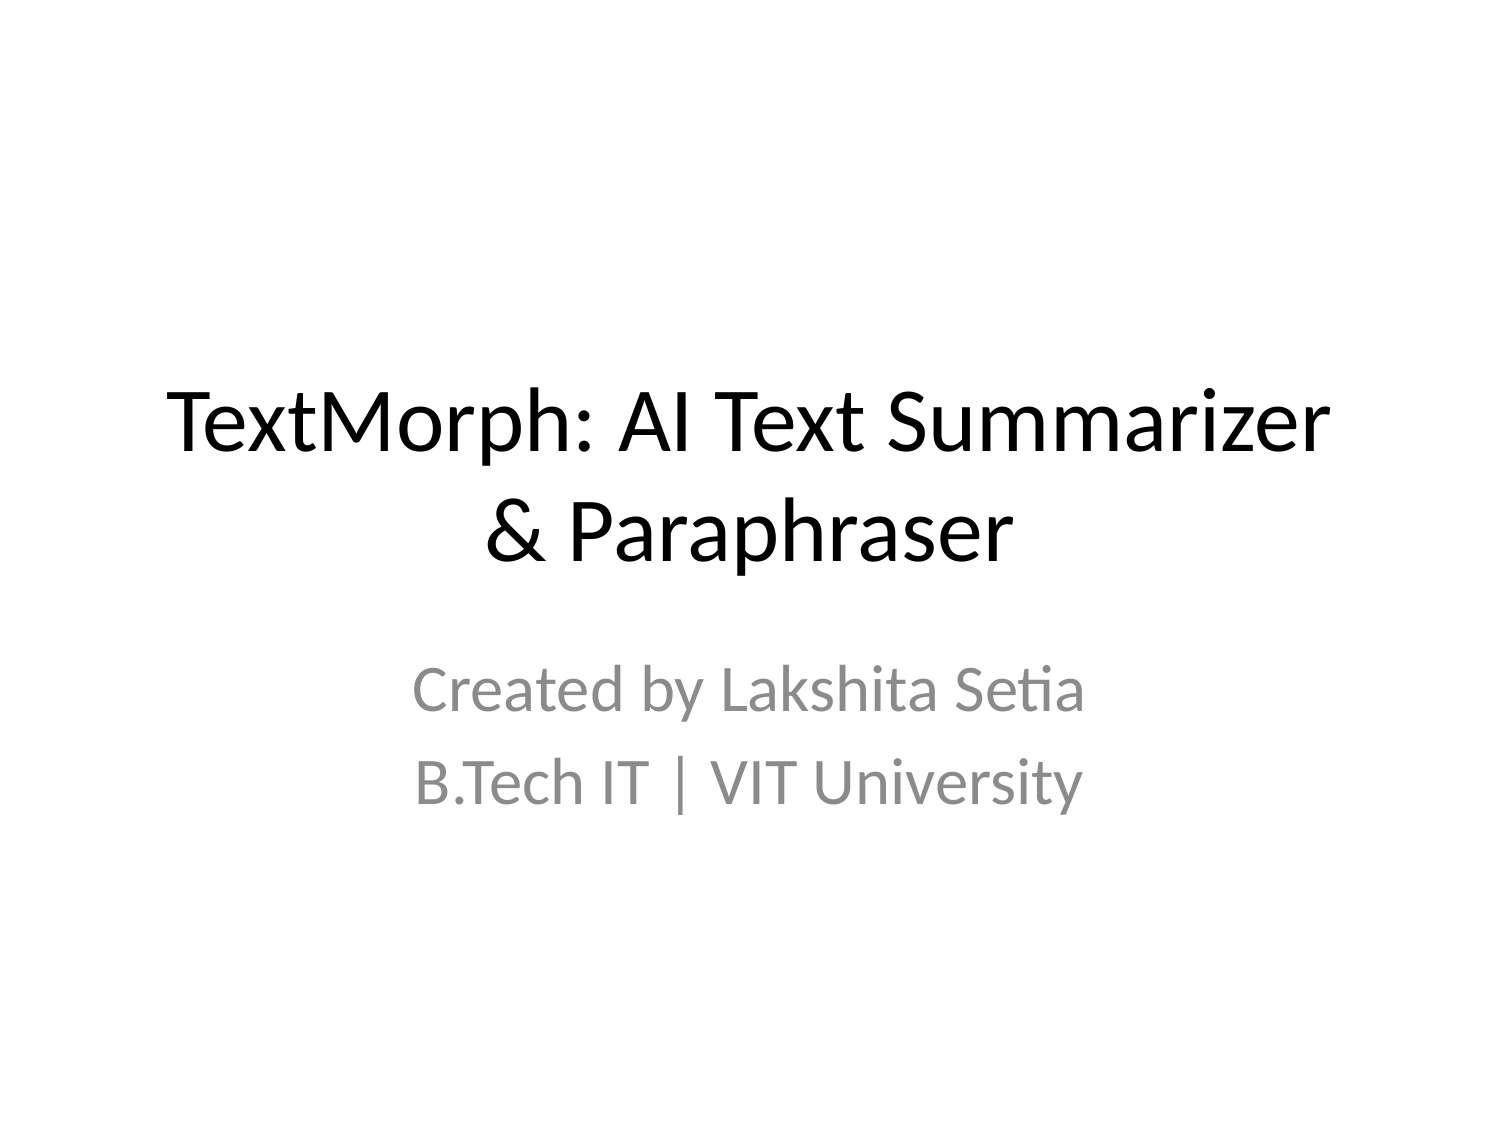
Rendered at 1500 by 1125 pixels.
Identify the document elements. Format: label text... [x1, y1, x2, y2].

subtitle Created by Lakshita Setia B.Tech IT | VIT University [225, 637, 1275, 925]
title TextMorph: AI Text Summarizer & Paraphraser [112, 349, 1388, 591]
